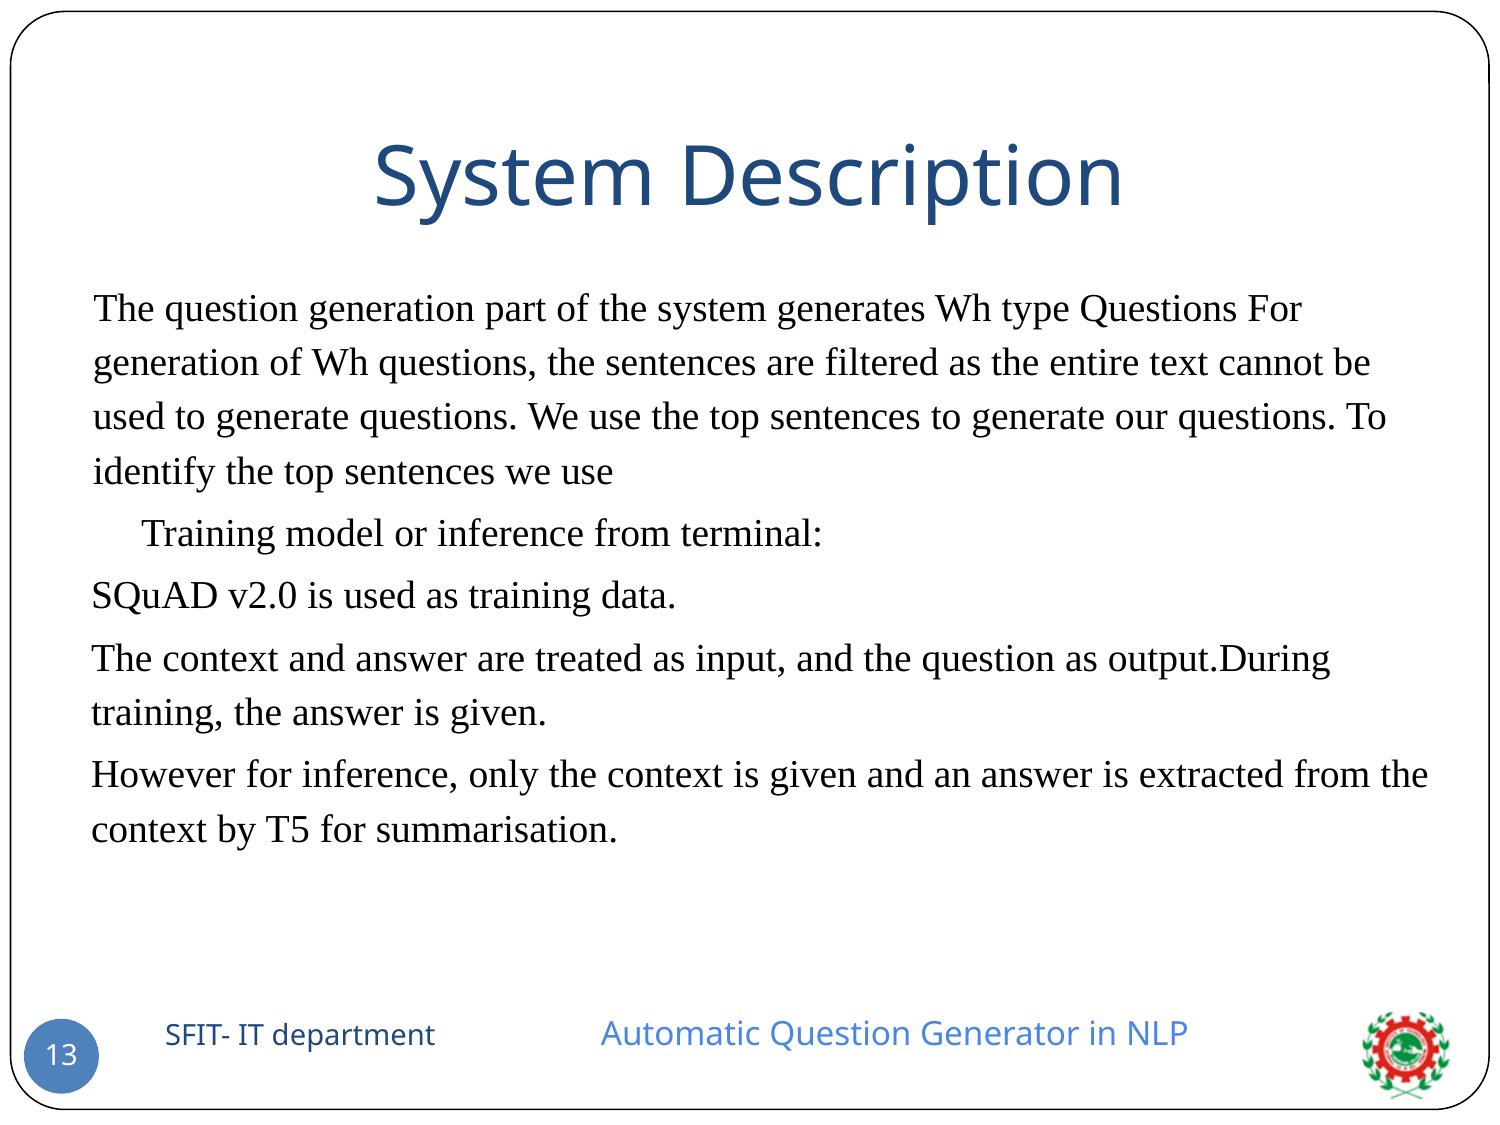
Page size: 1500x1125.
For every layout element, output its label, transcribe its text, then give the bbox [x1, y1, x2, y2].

picture [1362, 1012, 1451, 1099]
slide_number ‹#› [23, 1018, 97, 1094]
footer SFIT- IT department Automatic Question Generator in NLP [150, 1012, 1360, 1088]
title System Description [112, 50, 1388, 238]
list The question generation part of the system generates Wh type Questions For generation of Wh questions, the sentences are filtered as the entire text cannot be used to generate questions. We use the top sentences to generate our questions. To identify the top sentences we use Training model or inference from terminal: SQuAD v2.0 is used as training data. The context and answer are treated as input, and the question as output.During training, the answer is given. However for inference, only the context is given and an answer is extracted from the context by T5 for summarisation. [76, 267, 1450, 1069]
